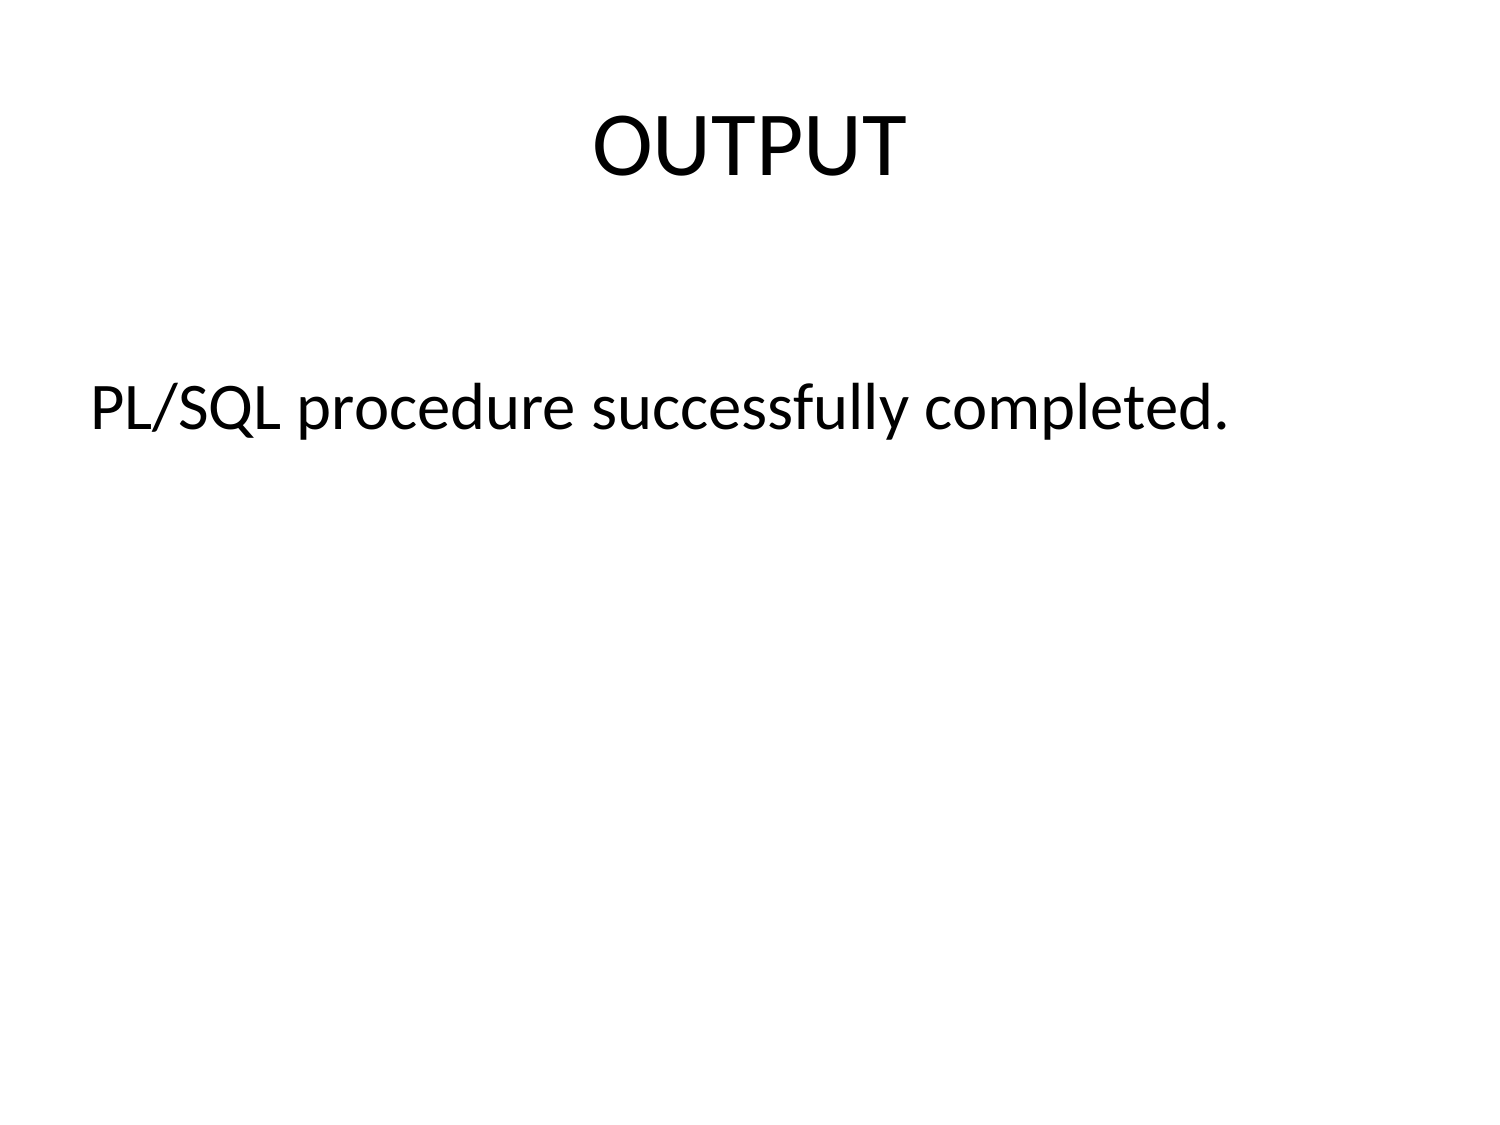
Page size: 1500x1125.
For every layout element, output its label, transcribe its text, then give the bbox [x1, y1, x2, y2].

title OUTPUT [75, 45, 1425, 233]
list PL/SQL procedure successfully completed. [75, 262, 1425, 1005]
